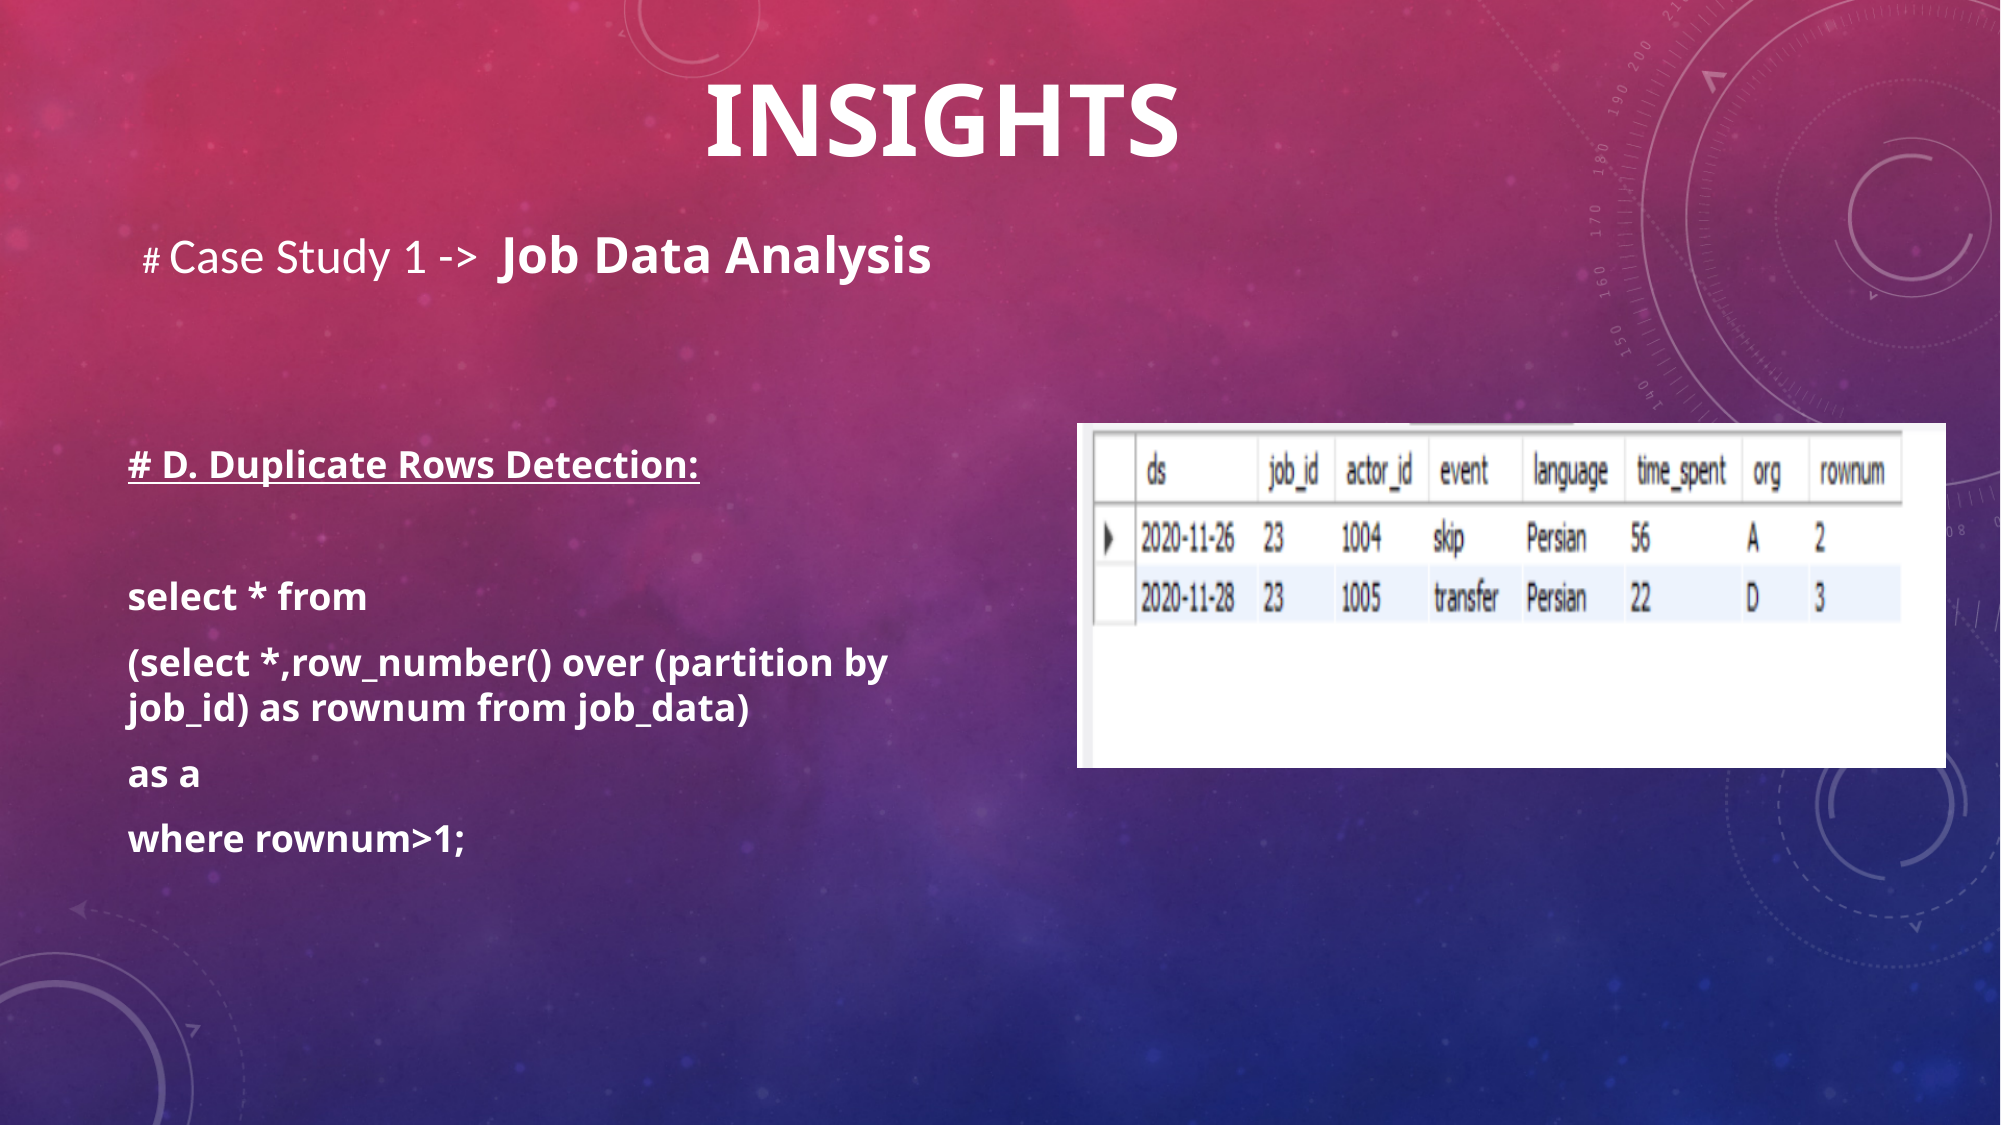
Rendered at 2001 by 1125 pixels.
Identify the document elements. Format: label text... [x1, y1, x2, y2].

picture [0, 0, 2001, 1125]
list # D. Duplicate Rows Detection: select * from (select *,row_number() over (partition by job_id) as rownum from job_data) as a where rownum>1; [112, 335, 1015, 967]
title Insights [112, 16, 1775, 217]
text_box # Case Study 1 -> Job Data Analysis [127, 216, 1050, 291]
